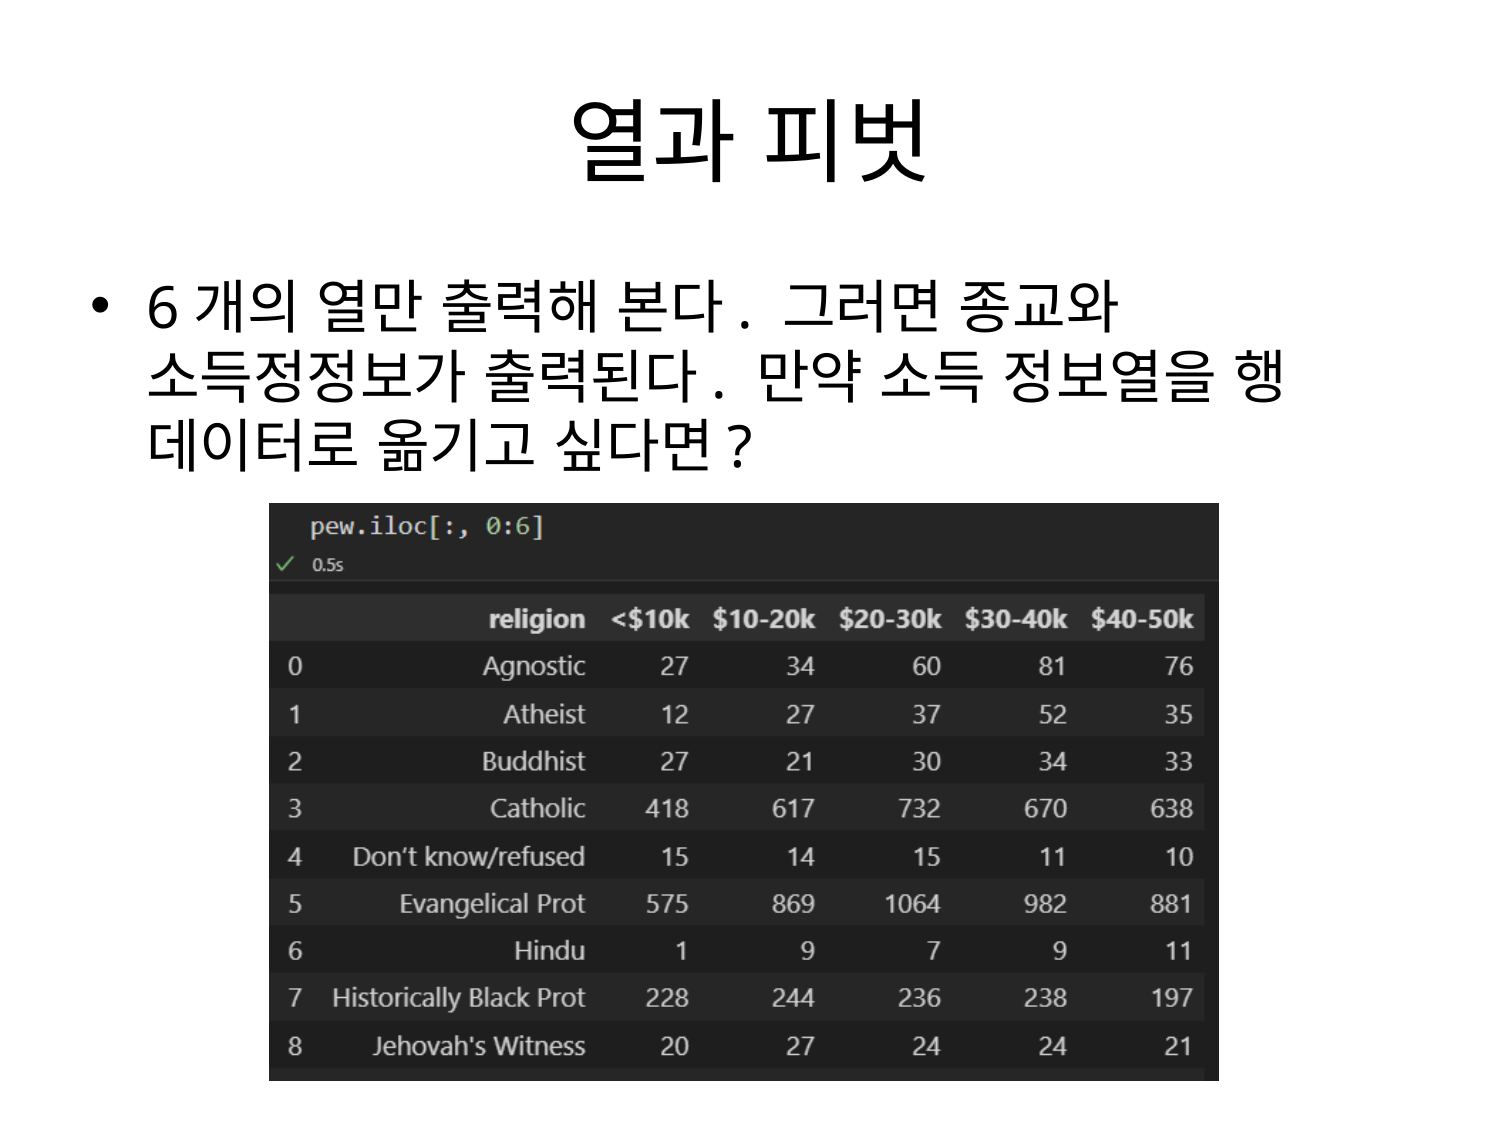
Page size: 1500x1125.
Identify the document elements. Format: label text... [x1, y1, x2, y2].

picture [269, 503, 1219, 1082]
list 6개의 열만 출력해 본다. 그러면 종교와 소득정정보가 출력된다. 만약 소득 정보열을 행 데이터로 옮기고 싶다면? [75, 262, 1425, 1005]
title 열과 피벗 [75, 45, 1425, 233]
